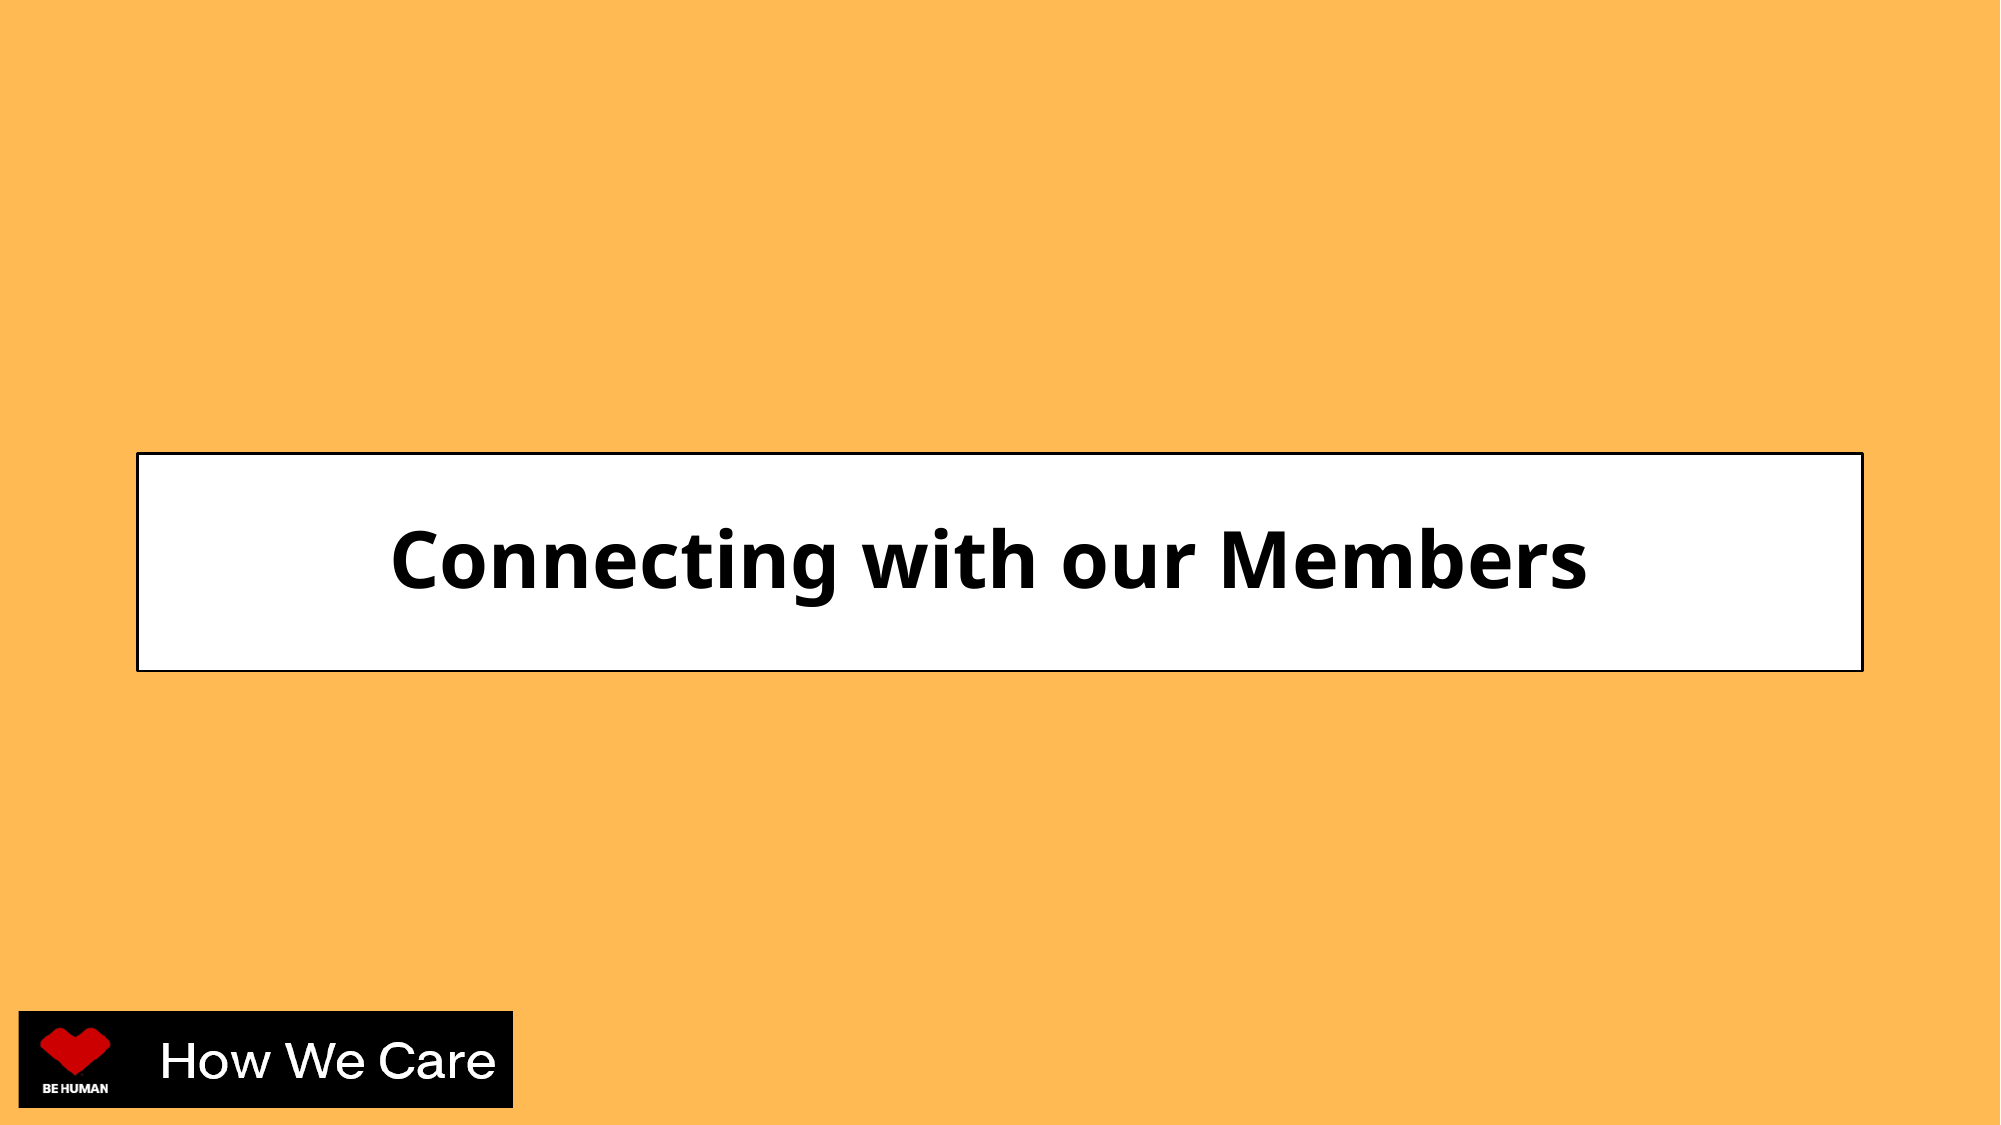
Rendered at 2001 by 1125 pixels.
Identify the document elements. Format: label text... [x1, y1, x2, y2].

picture [18, 1011, 513, 1108]
title Connecting with our Members [137, 453, 1863, 672]
